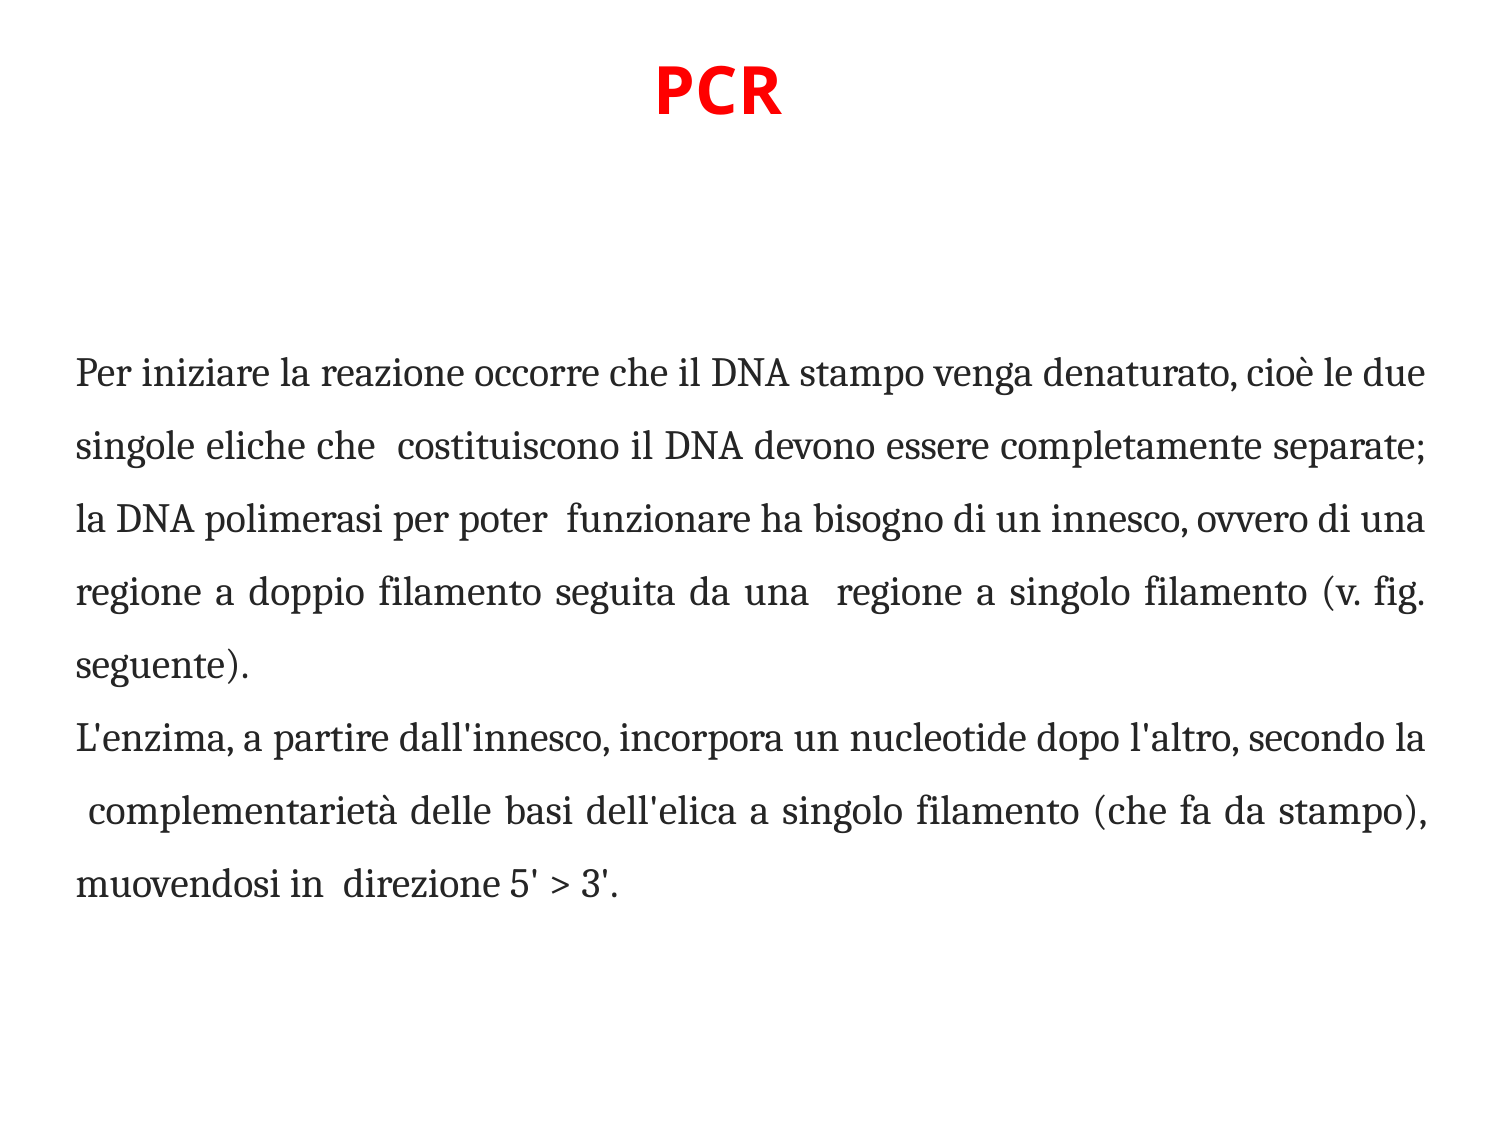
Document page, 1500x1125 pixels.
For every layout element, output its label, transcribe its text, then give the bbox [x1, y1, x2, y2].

list Per iniziare la reazione occorre che il DNA stampo venga denaturato, cioè le due singole eliche che costituiscono il DNA devono essere completamente separate; la DNA polimerasi per poter funzionare ha bisogno di un innesco, ovvero di una regione a doppio filamento seguita da una regione a singolo filamento (v. fig. seguente). L'enzima, a partire dall'innesco, incorpora un nucleotide dopo l'altro, secondo la complementarietà delle basi dell'elica a singolo filamento (che fa da stampo), muovendosi in direzione 5' > 3'. [73, 321, 1427, 966]
title PCR [170, 47, 1330, 129]
